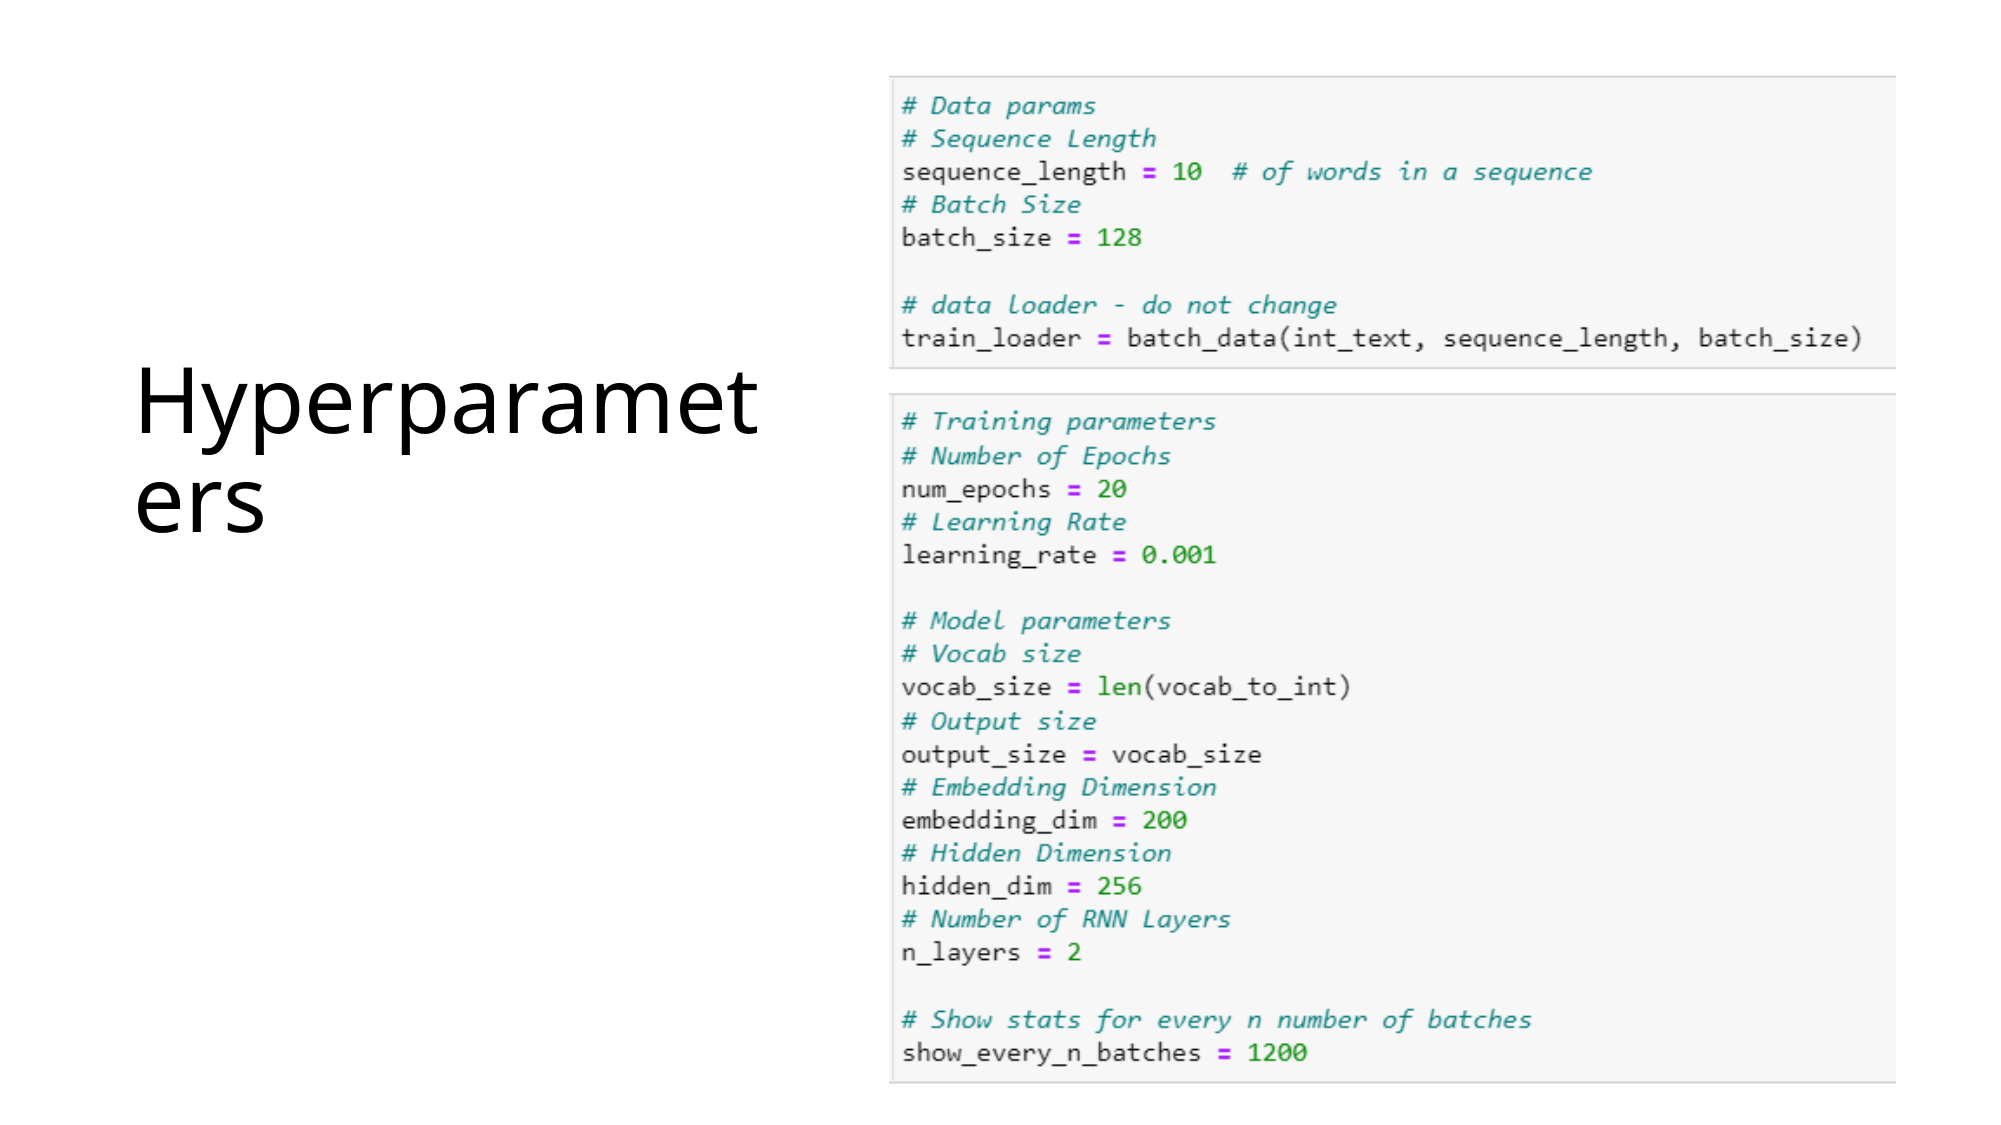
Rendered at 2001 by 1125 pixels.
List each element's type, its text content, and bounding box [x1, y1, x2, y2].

picture [889, 71, 1896, 1089]
title Hyperparameters [118, 345, 804, 563]
